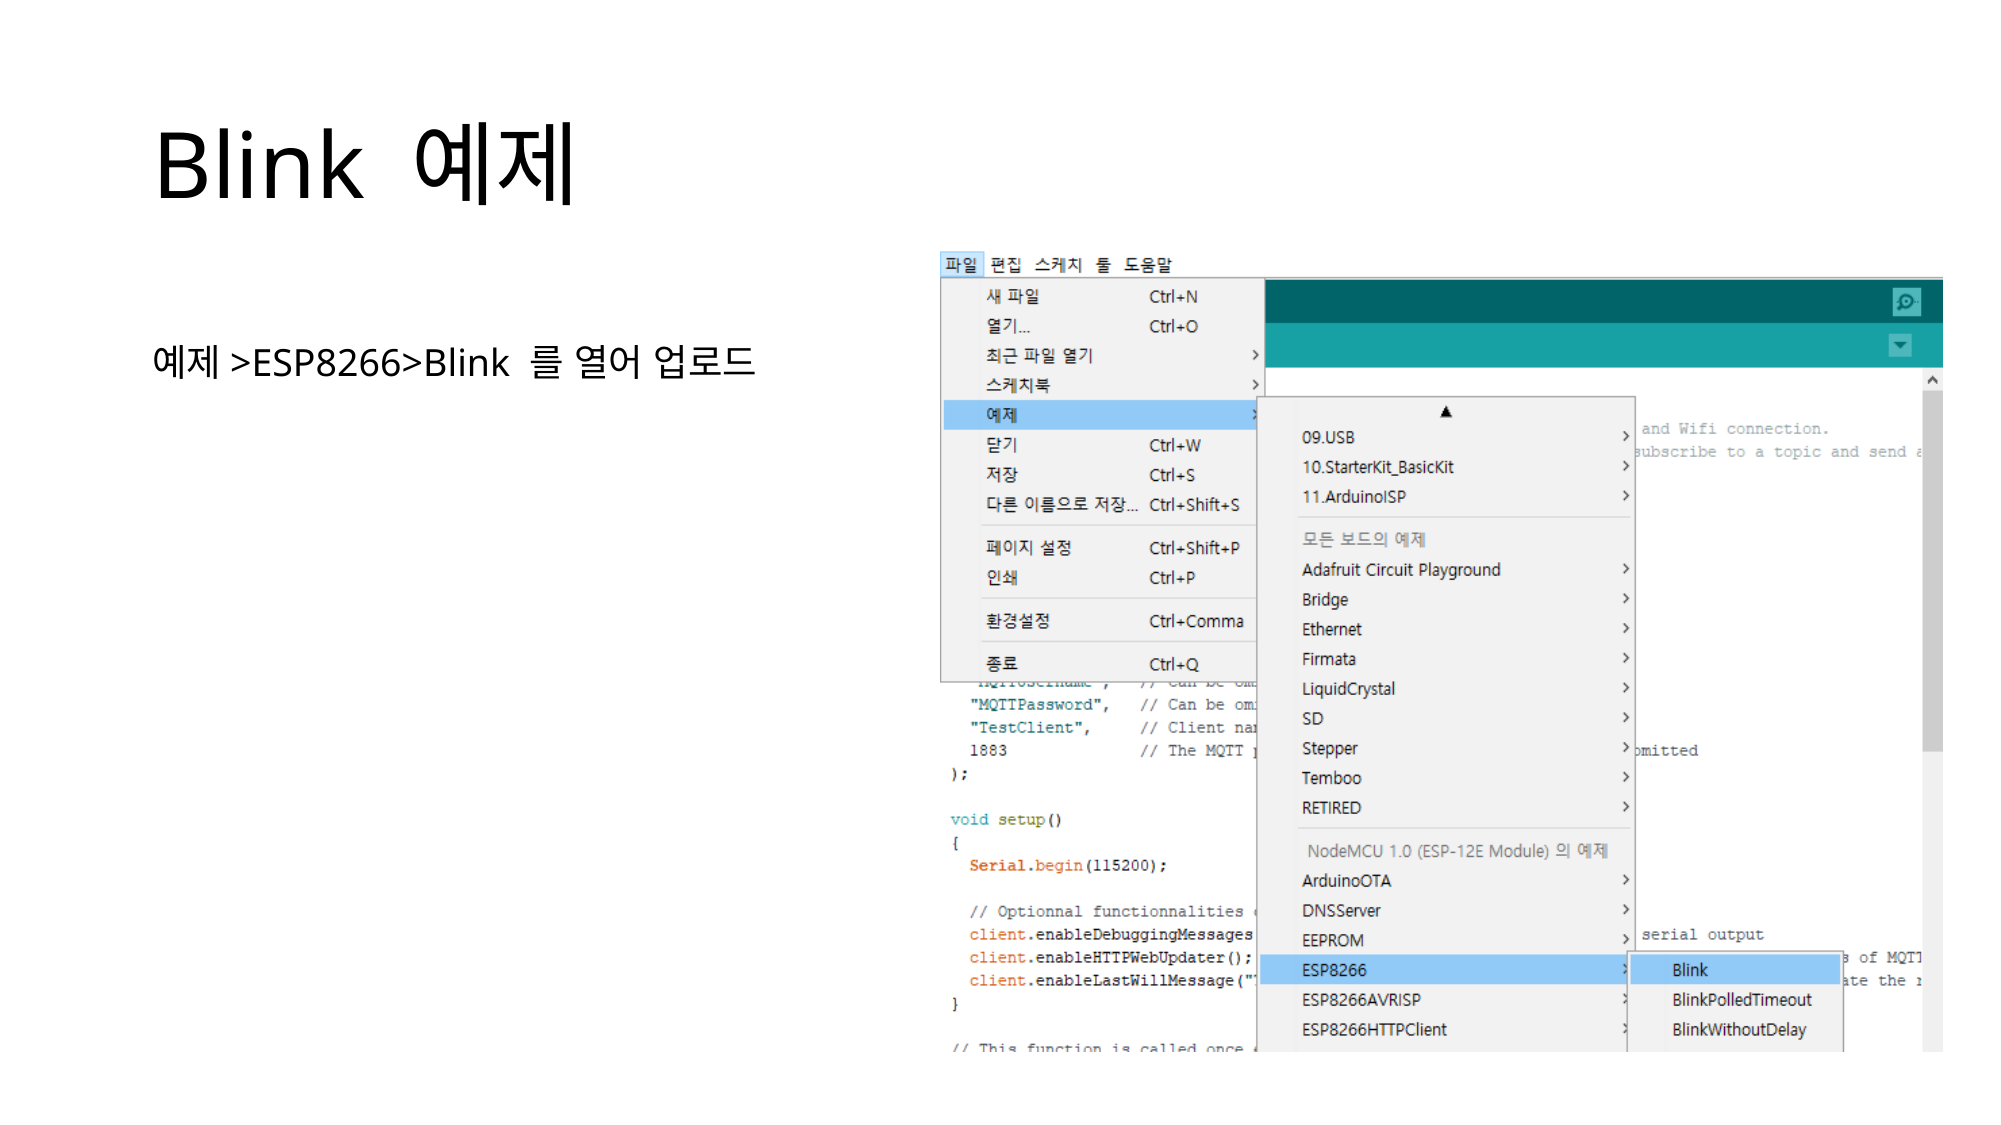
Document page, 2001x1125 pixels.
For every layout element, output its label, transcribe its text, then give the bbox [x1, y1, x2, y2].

title Blink 예제 [137, 59, 1863, 278]
text_box 예제>ESP8266>Blink 를 열어 업로드 [137, 332, 884, 392]
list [940, 242, 1943, 1052]
